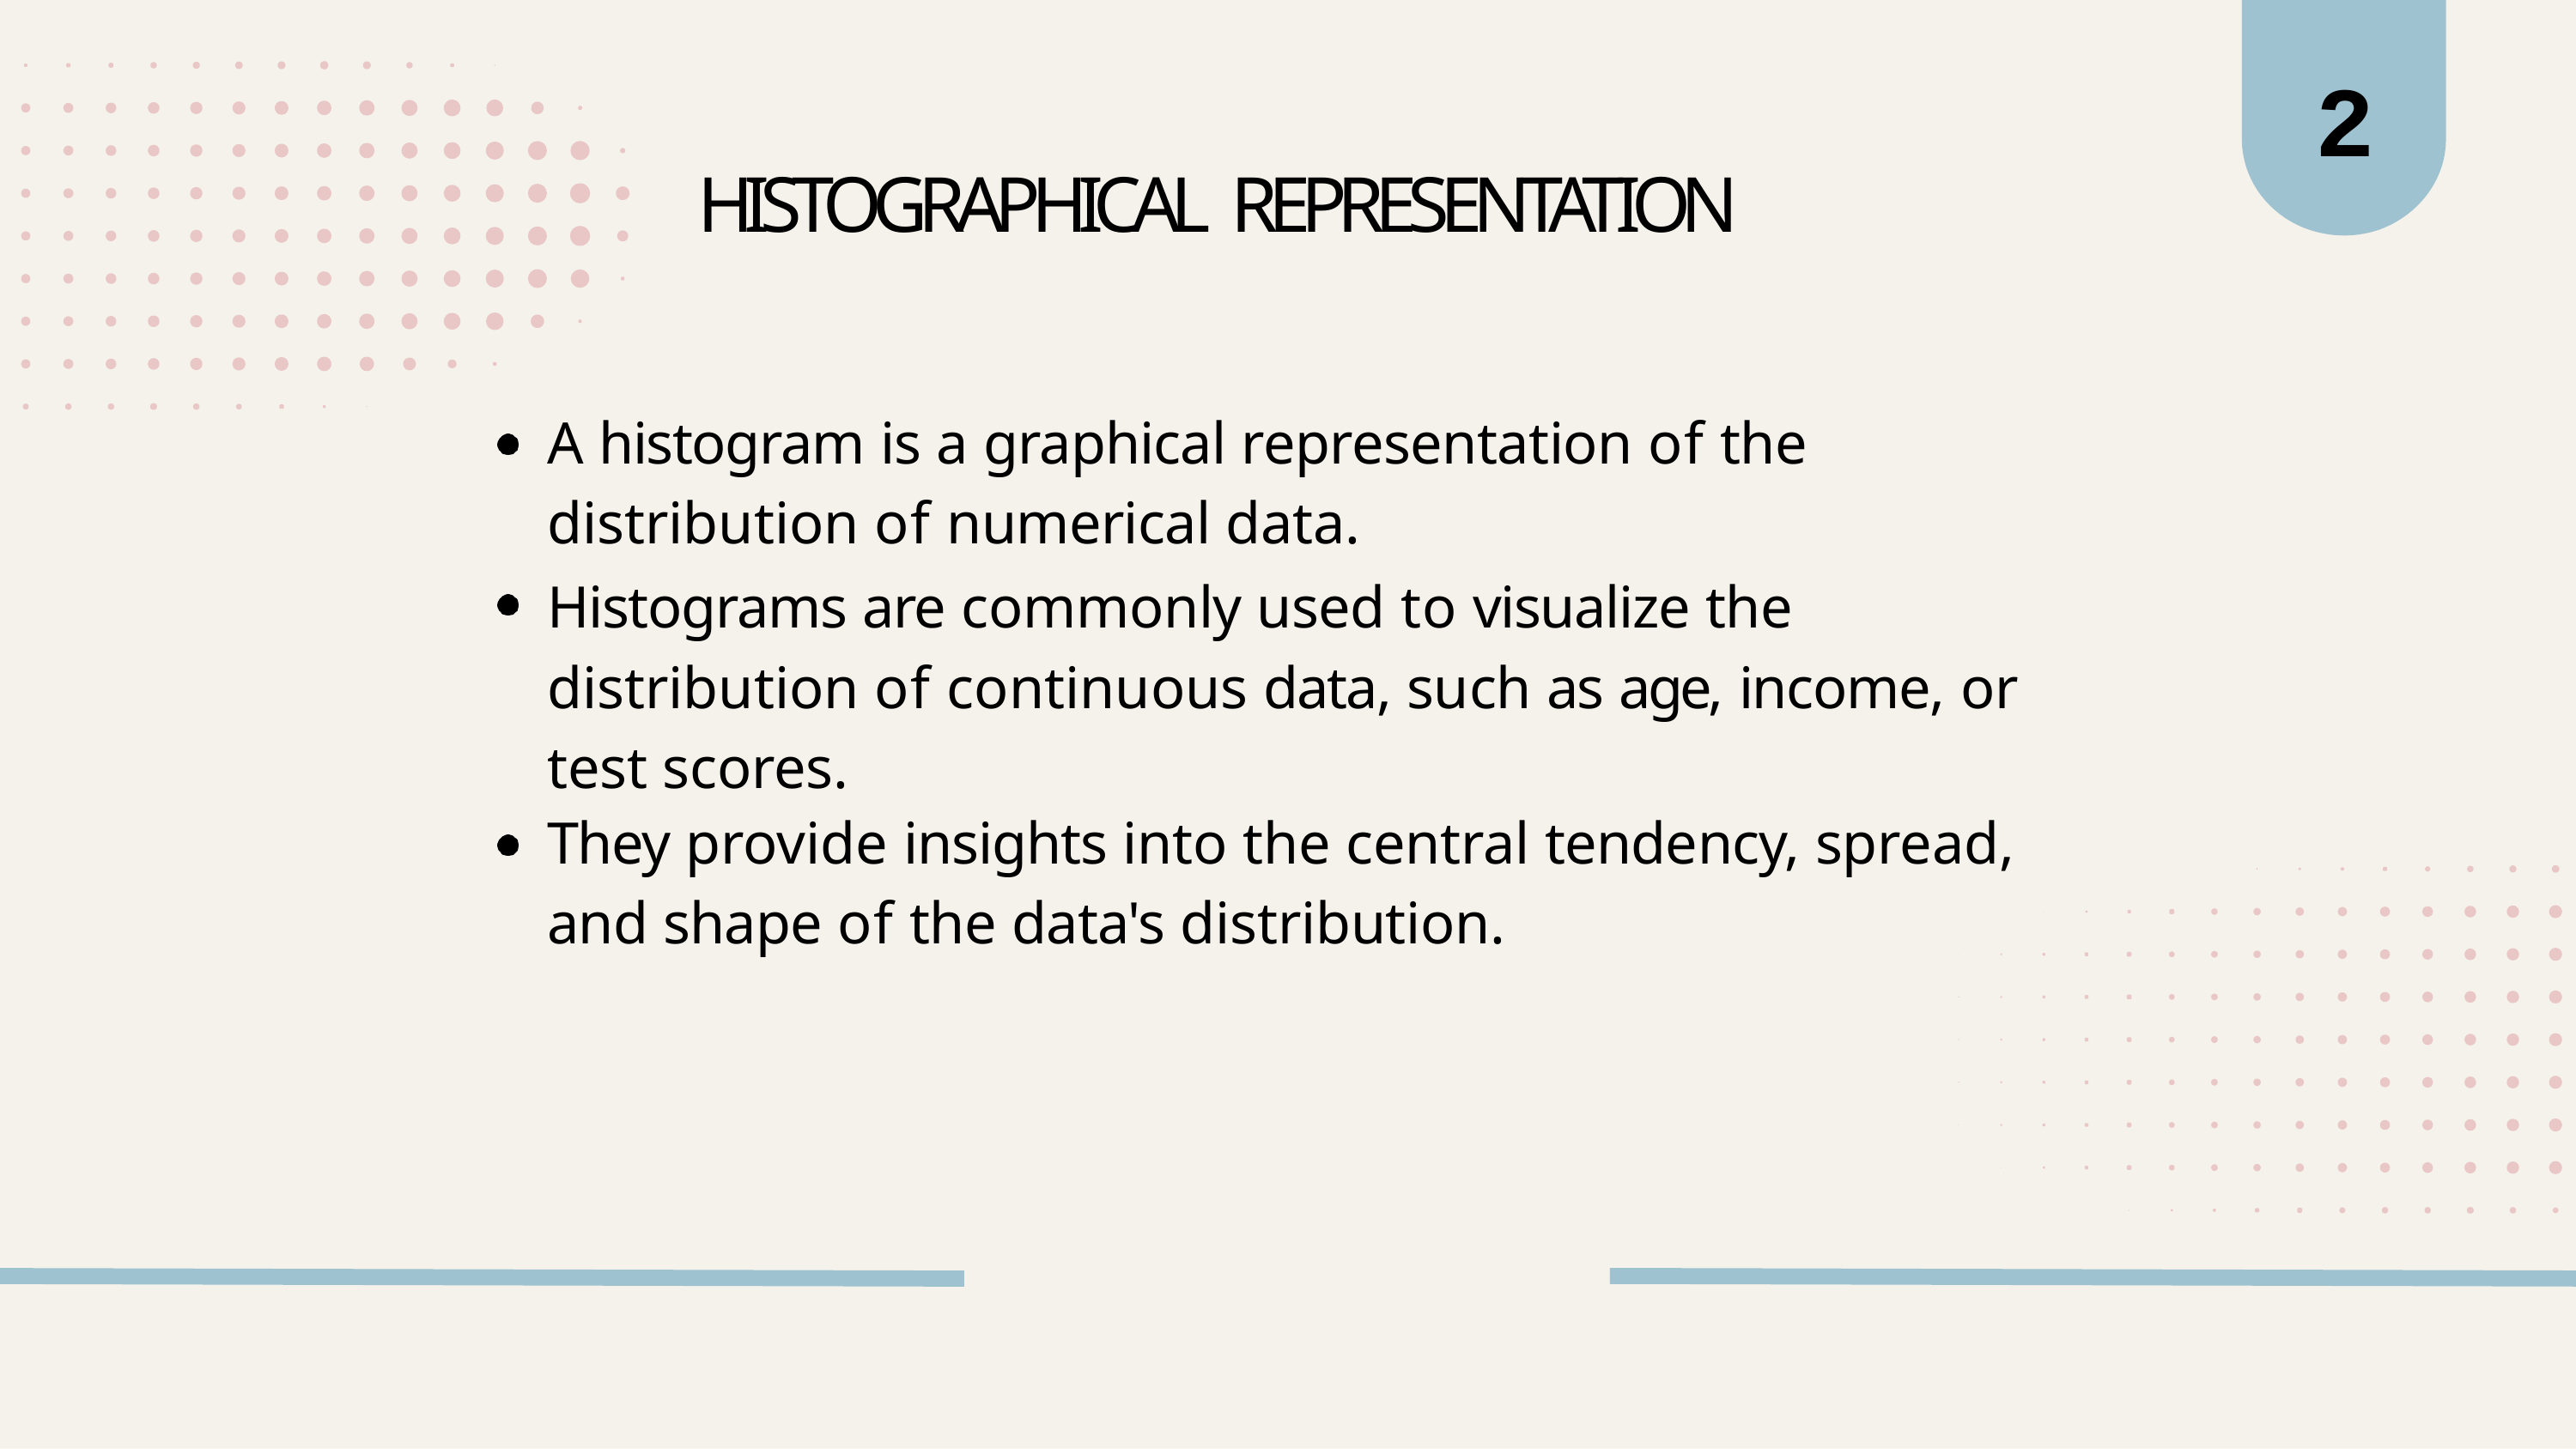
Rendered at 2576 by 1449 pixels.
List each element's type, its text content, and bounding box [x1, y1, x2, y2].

text_box [570, 141, 590, 154]
text_box [2551, 864, 2560, 873]
text_box [401, 270, 418, 287]
text_box [2506, 905, 2519, 919]
text_box [2379, 991, 2391, 1003]
picture [497, 433, 519, 456]
text_box [2422, 906, 2433, 918]
text_box [2168, 1164, 2175, 1171]
text_box [21, 274, 31, 283]
text_box [274, 271, 289, 286]
text_box [317, 228, 331, 244]
text_box [443, 185, 461, 202]
text_box [2295, 1163, 2305, 1173]
text_box [2464, 906, 2476, 918]
text_box [2379, 1162, 2391, 1173]
text_box [2424, 1207, 2431, 1214]
text_box [401, 142, 418, 159]
text_box HISTOGRAPHICAL REPRESENTATION A histogram is a graphical representation of the distribution of numerical data. Histograms are commonly used to visualize the distribution of continuous data, such as age, income, or test scores. They provide insights into the central tendency, spread, and shape of the data's distribution. [545, 154, 2107, 955]
text_box [2126, 1037, 2132, 1042]
text_box [2126, 994, 2132, 1000]
text_box [486, 99, 504, 117]
text_box [2337, 1162, 2348, 1173]
text_box [2295, 1120, 2305, 1130]
text_box [443, 227, 461, 245]
text_box [232, 101, 246, 115]
text_box [447, 359, 457, 369]
text_box [2253, 1163, 2261, 1172]
text_box [274, 100, 289, 115]
text_box [2295, 1035, 2305, 1044]
text_box [2126, 951, 2132, 957]
text_box [359, 142, 375, 159]
text_box [21, 146, 31, 155]
text_box [317, 356, 331, 372]
text_box [2422, 991, 2433, 1003]
text_box [362, 61, 371, 70]
text_box [2379, 1034, 2391, 1045]
text_box [150, 62, 157, 69]
text_box [2337, 992, 2348, 1002]
text_box [63, 359, 74, 369]
text_box [359, 313, 375, 330]
text_box [359, 270, 375, 287]
text_box [106, 273, 117, 284]
text_box [192, 61, 200, 70]
text_box [2506, 1076, 2519, 1088]
text_box [401, 227, 418, 245]
text_box [359, 227, 375, 244]
text_box [106, 358, 117, 370]
text_box [2422, 1119, 2433, 1131]
text_box [2211, 1036, 2218, 1043]
text_box [232, 186, 246, 200]
text_box [2211, 993, 2218, 1001]
text_box [443, 142, 461, 160]
picture [497, 834, 519, 856]
text_box [317, 313, 331, 329]
text_box [2379, 1119, 2391, 1131]
text_box [2549, 1033, 2562, 1046]
text_box [2549, 1118, 2562, 1132]
text_box [2549, 948, 2562, 961]
text_box [527, 141, 547, 161]
text_box [2337, 1077, 2348, 1088]
text_box [2211, 950, 2218, 958]
text_box [317, 100, 331, 116]
text_box [21, 359, 31, 369]
text_box [274, 356, 289, 371]
text_box [190, 357, 203, 371]
text_box [106, 102, 117, 113]
text_box [2379, 906, 2391, 917]
text_box [2549, 1161, 2562, 1174]
text_box [274, 143, 289, 158]
text_box [190, 101, 203, 114]
text_box [106, 187, 117, 199]
text_box [22, 403, 29, 410]
text_box [63, 188, 74, 198]
text_box [2253, 1121, 2261, 1129]
text_box [2422, 1034, 2433, 1046]
text_box [63, 102, 74, 113]
text_box [2466, 1206, 2474, 1214]
text_box [486, 312, 504, 330]
text_box [148, 187, 160, 199]
text_box [2295, 1077, 2305, 1087]
text_box [2253, 950, 2261, 958]
text_box [2241, 0, 2446, 232]
text_box [485, 270, 504, 288]
text_box [2339, 1207, 2346, 1214]
text_box [527, 226, 545, 246]
text_box [2126, 1122, 2132, 1128]
text_box [190, 144, 203, 157]
text_box [21, 103, 31, 113]
text_box [232, 314, 246, 328]
text_box [274, 314, 289, 329]
text_box [148, 358, 160, 370]
text_box [2295, 907, 2305, 916]
text_box [359, 356, 374, 372]
text_box [2295, 992, 2305, 1002]
text_box [403, 357, 416, 371]
text_box [232, 357, 246, 371]
text_box [21, 231, 31, 241]
text_box [64, 403, 72, 410]
picture [497, 594, 519, 615]
text_box [2422, 1162, 2433, 1173]
text_box [2211, 1121, 2218, 1129]
text_box [317, 185, 331, 201]
text_box [190, 186, 203, 200]
text_box [2467, 865, 2474, 872]
text_box [0, 1268, 964, 1287]
text_box [443, 270, 461, 288]
text_box [2464, 1119, 2476, 1131]
text_box [319, 61, 329, 70]
text_box [2337, 1120, 2348, 1130]
text_box [485, 184, 504, 203]
text_box [21, 316, 31, 326]
text_box [108, 62, 114, 69]
text_box [2168, 1079, 2175, 1086]
text_box [190, 272, 203, 285]
text_box [2168, 951, 2175, 957]
text_box [107, 403, 114, 410]
text_box [21, 188, 31, 198]
text_box [2549, 990, 2562, 1003]
text_box [232, 229, 246, 243]
text_box [2337, 906, 2348, 917]
text_box [2211, 908, 2218, 915]
text_box [2253, 907, 2261, 916]
text_box [527, 184, 545, 203]
text_box [192, 403, 200, 410]
text_box [2168, 1122, 2175, 1128]
text_box [2253, 993, 2261, 1001]
text_box [2464, 1034, 2476, 1046]
text_box [235, 403, 242, 409]
text_box [2337, 1034, 2348, 1045]
text_box [190, 315, 203, 328]
text_box [2464, 991, 2476, 1003]
text_box [2168, 994, 2175, 1000]
text_box [148, 315, 160, 327]
text_box [274, 228, 289, 243]
text_box [234, 61, 243, 70]
text_box [485, 141, 504, 160]
text_box [620, 148, 626, 154]
text_box [2379, 1077, 2391, 1088]
text_box [2422, 1076, 2433, 1088]
text_box [317, 143, 331, 158]
text_box [274, 186, 289, 201]
text_box [63, 273, 74, 284]
title 2 [2313, 55, 2374, 300]
text_box [148, 101, 160, 114]
text_box [63, 145, 74, 156]
text_box [2464, 948, 2476, 961]
text_box [485, 227, 504, 246]
text_box [232, 271, 246, 286]
text_box [2297, 1207, 2303, 1213]
text_box [2464, 1161, 2476, 1173]
text_box [63, 231, 74, 241]
text_box [359, 185, 375, 202]
text_box [359, 100, 375, 116]
text_box [443, 312, 461, 330]
text_box [2211, 1164, 2218, 1172]
text_box [2464, 1076, 2476, 1088]
text_box [148, 272, 160, 285]
text_box [63, 316, 74, 327]
text_box [2211, 1078, 2218, 1086]
text_box [443, 99, 461, 117]
text_box [401, 100, 418, 117]
text_box [2381, 1207, 2389, 1214]
text_box [2506, 991, 2519, 1003]
text_box [2169, 909, 2175, 914]
text_box [2379, 949, 2391, 960]
text_box [2422, 949, 2433, 960]
text_box [531, 101, 544, 114]
text_box [2509, 865, 2517, 873]
text_box [401, 312, 418, 330]
text_box [232, 143, 246, 158]
text_box [106, 316, 117, 327]
text_box [1609, 1268, 2576, 1287]
text_box [277, 61, 286, 70]
text_box [401, 185, 418, 202]
text_box [527, 269, 545, 288]
text_box [2126, 1080, 2132, 1085]
text_box [190, 229, 203, 242]
text_box [148, 230, 160, 242]
text_box [2126, 1165, 2132, 1170]
text_box [106, 145, 117, 156]
text_box [2552, 1207, 2559, 1214]
text_box [2509, 1207, 2517, 1214]
text_box [2253, 1078, 2261, 1087]
text_box [2253, 1035, 2261, 1044]
text_box [2337, 949, 2348, 960]
text_box [2549, 905, 2562, 919]
text_box [149, 403, 157, 410]
text_box [2425, 866, 2431, 872]
text_box [531, 314, 544, 329]
text_box [2506, 1033, 2519, 1046]
text_box [2168, 1036, 2175, 1043]
text_box [317, 271, 331, 286]
text_box [2506, 948, 2519, 961]
text_box [106, 230, 117, 242]
text_box [2549, 1076, 2562, 1089]
text_box [2506, 1161, 2519, 1174]
text_box [2295, 949, 2305, 959]
text_box [2506, 1119, 2519, 1131]
text_box [148, 144, 160, 157]
text_box [406, 62, 413, 69]
